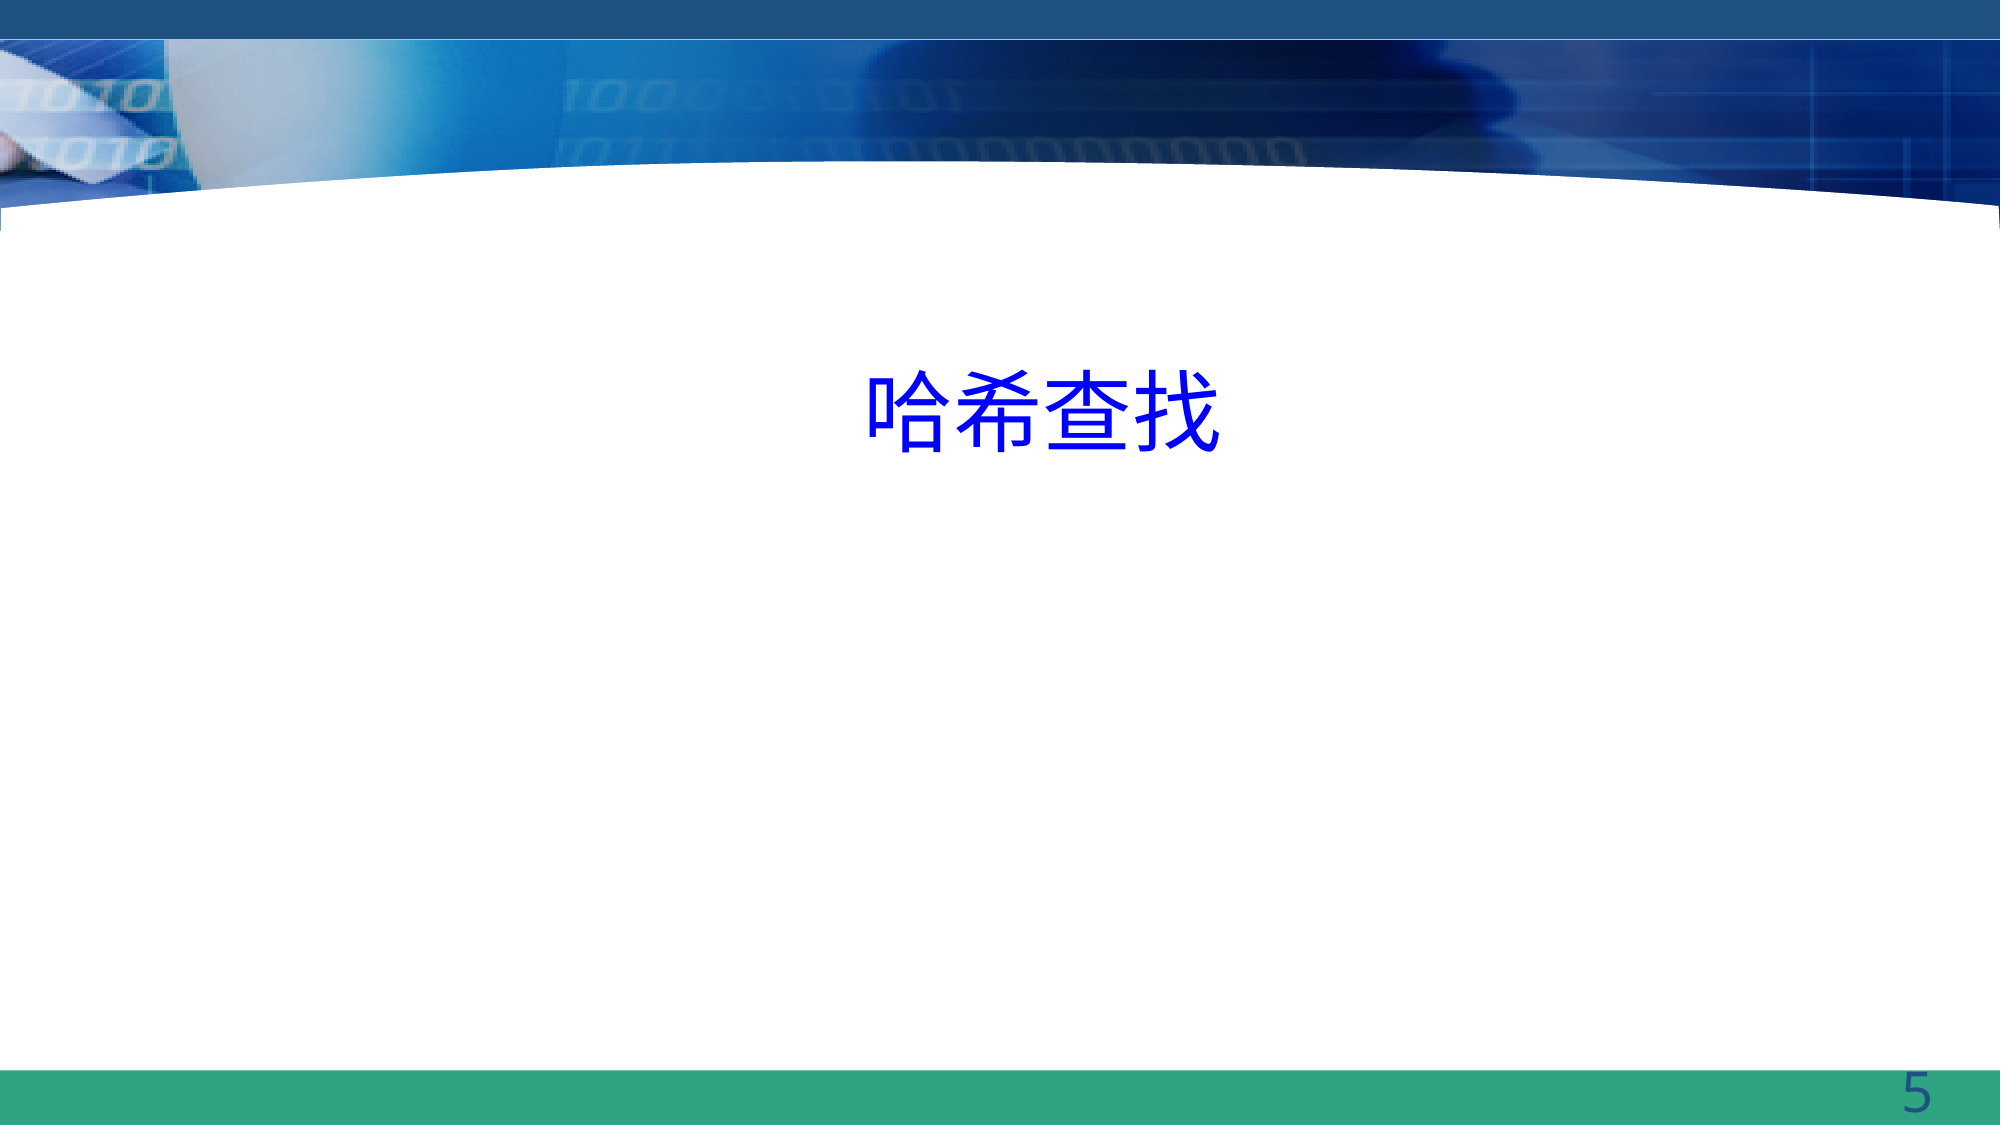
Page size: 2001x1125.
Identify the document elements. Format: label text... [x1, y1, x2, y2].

title 哈希查找 [212, 348, 1874, 701]
picture [0, 40, 2000, 213]
